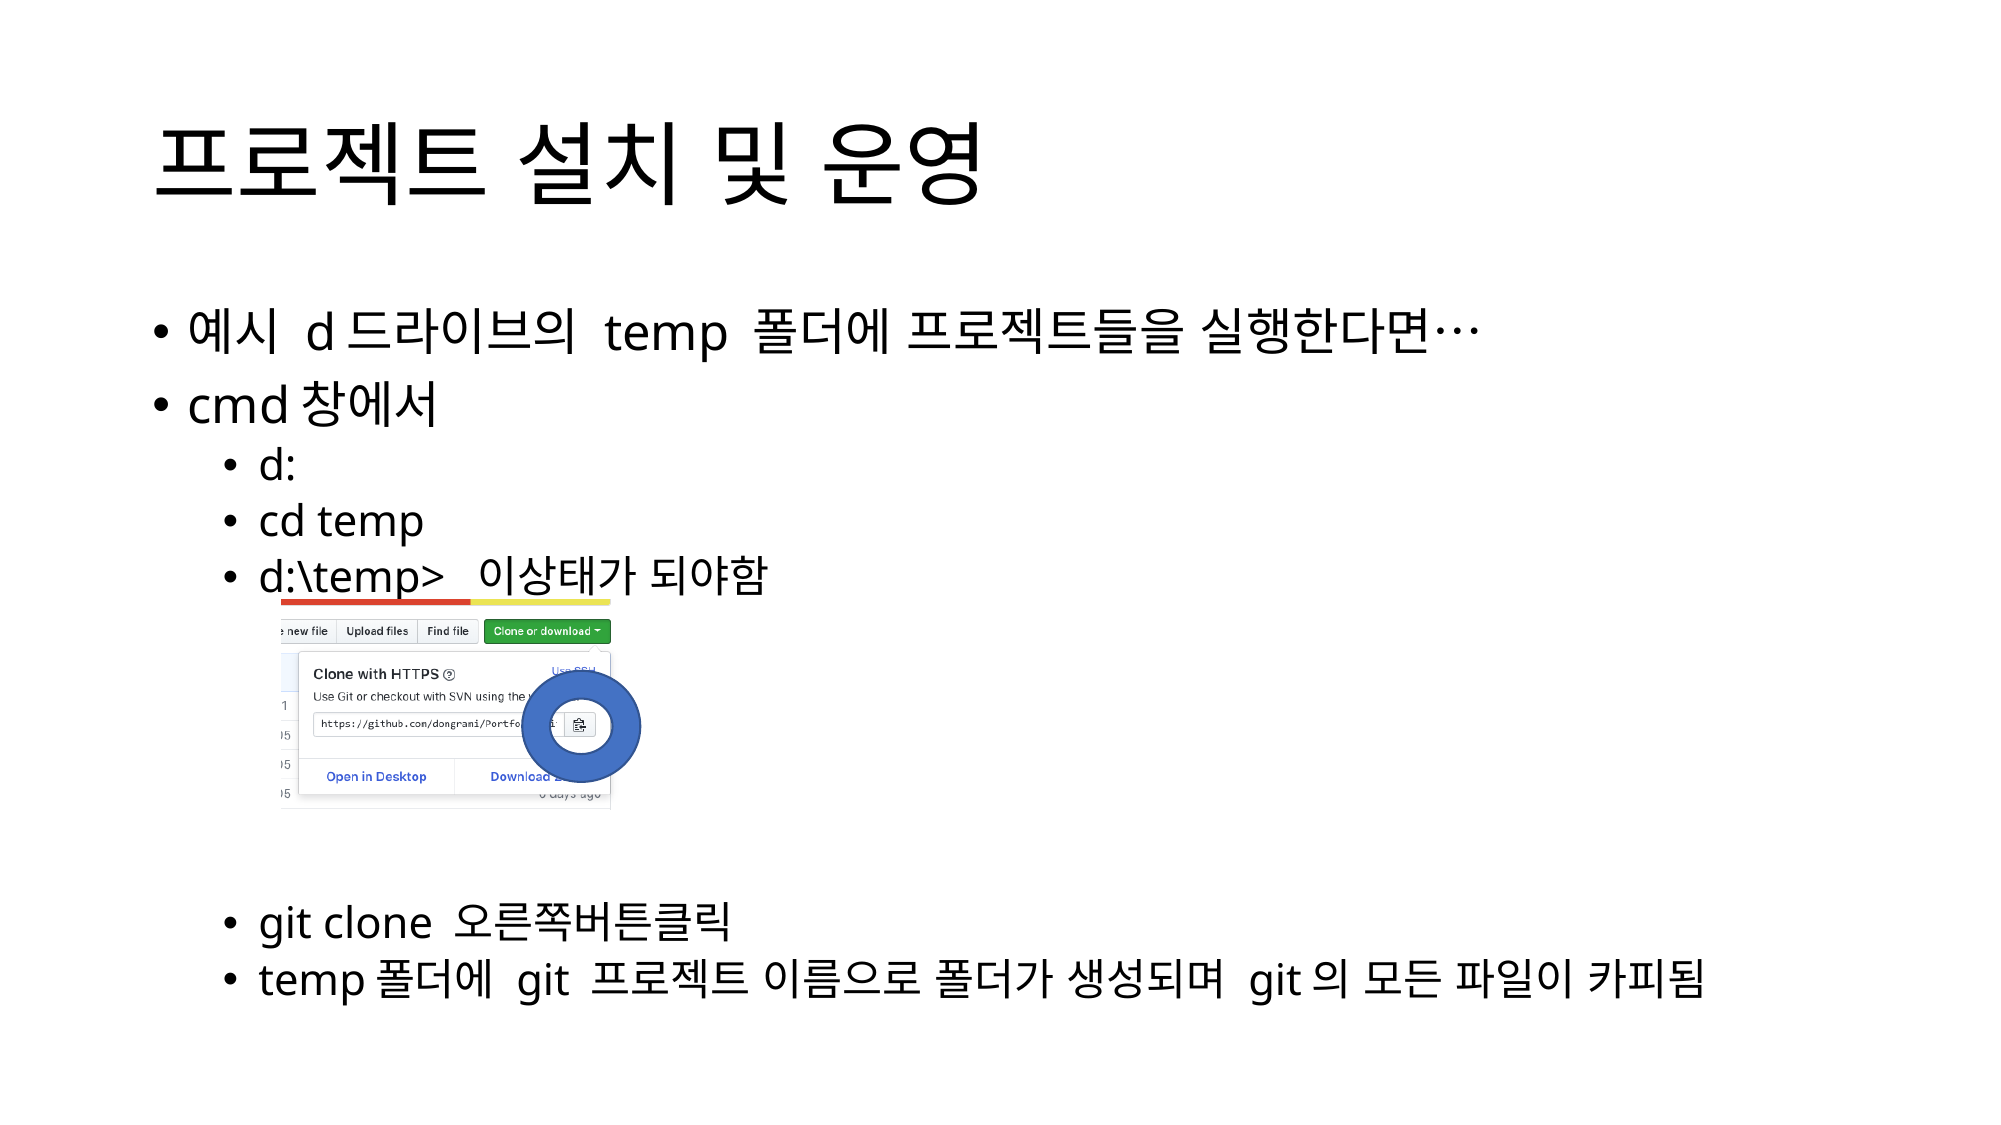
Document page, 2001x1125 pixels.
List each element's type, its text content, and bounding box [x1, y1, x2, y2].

text_box [629, 692, 642, 761]
title 프로젝트 설치 및 운영 [137, 59, 1863, 278]
list 예시 d드라이브의 temp 폴더에 프로젝트들을 실행한다면… cmd창에서 d: cd temp d:\temp> 이상태가 되야함 git clone 오른쪽버튼클릭 temp폴더에 git 프로젝트 이름으로 폴더가 생성되며 git의 모든 파일이 카피됨 [137, 299, 1863, 1014]
picture [281, 599, 629, 810]
